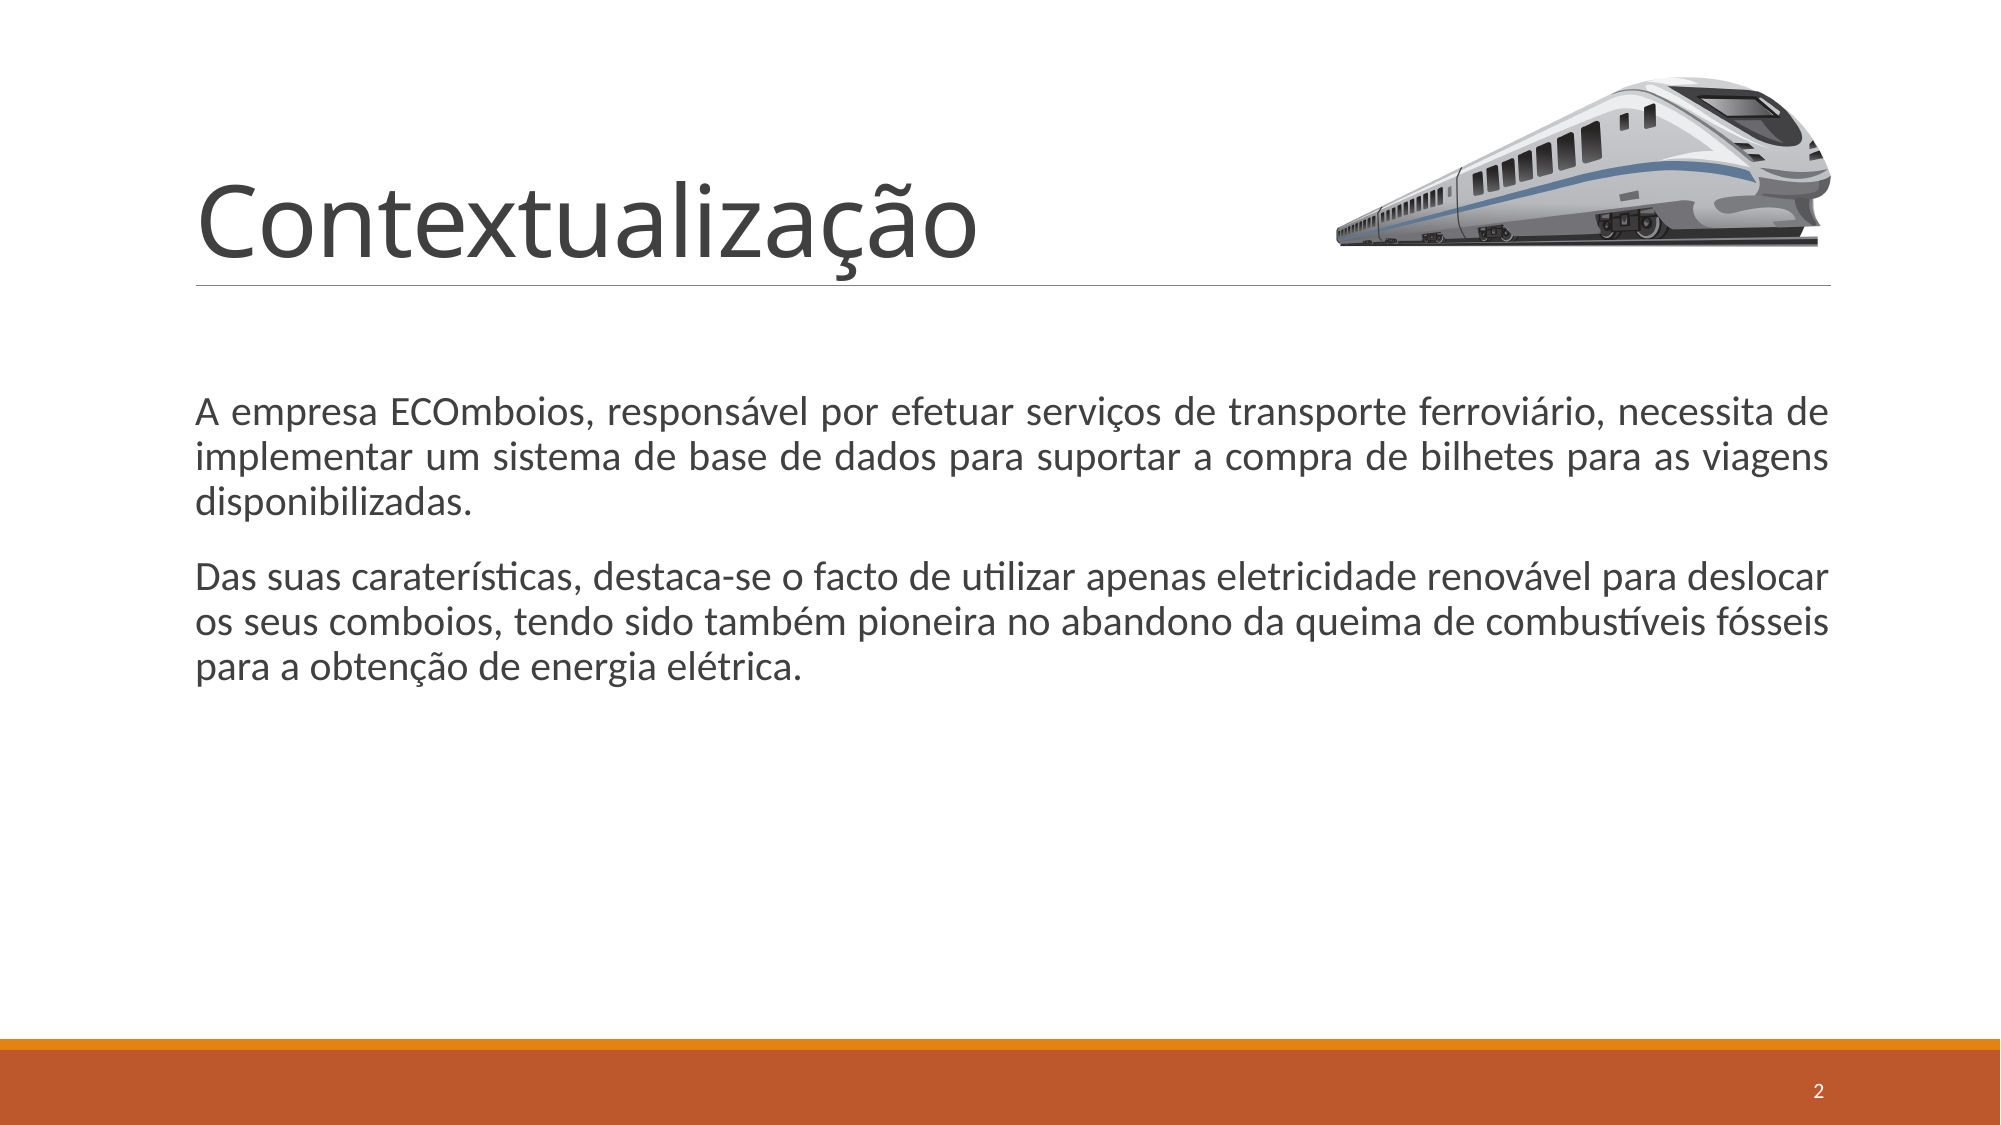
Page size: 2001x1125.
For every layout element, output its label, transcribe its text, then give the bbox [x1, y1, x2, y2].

list A empresa ECOmboios, responsável por efetuar serviços de transporte ferroviário, necessita de implementar um sistema de base de dados para suportar a compra de bilhetes para as viagens disponibilizadas. Das suas caraterísticas, destaca-se o facto de utilizar apenas eletricidade renovável para deslocar os seus comboios, tendo sido também pioneira no abandono da queima de combustíveis fósseis para a obtenção de energia elétrica. [180, 302, 1830, 963]
slide_number 2 [1624, 1059, 1840, 1120]
picture [1326, 71, 1840, 247]
title Contextualização [180, 47, 1830, 285]
